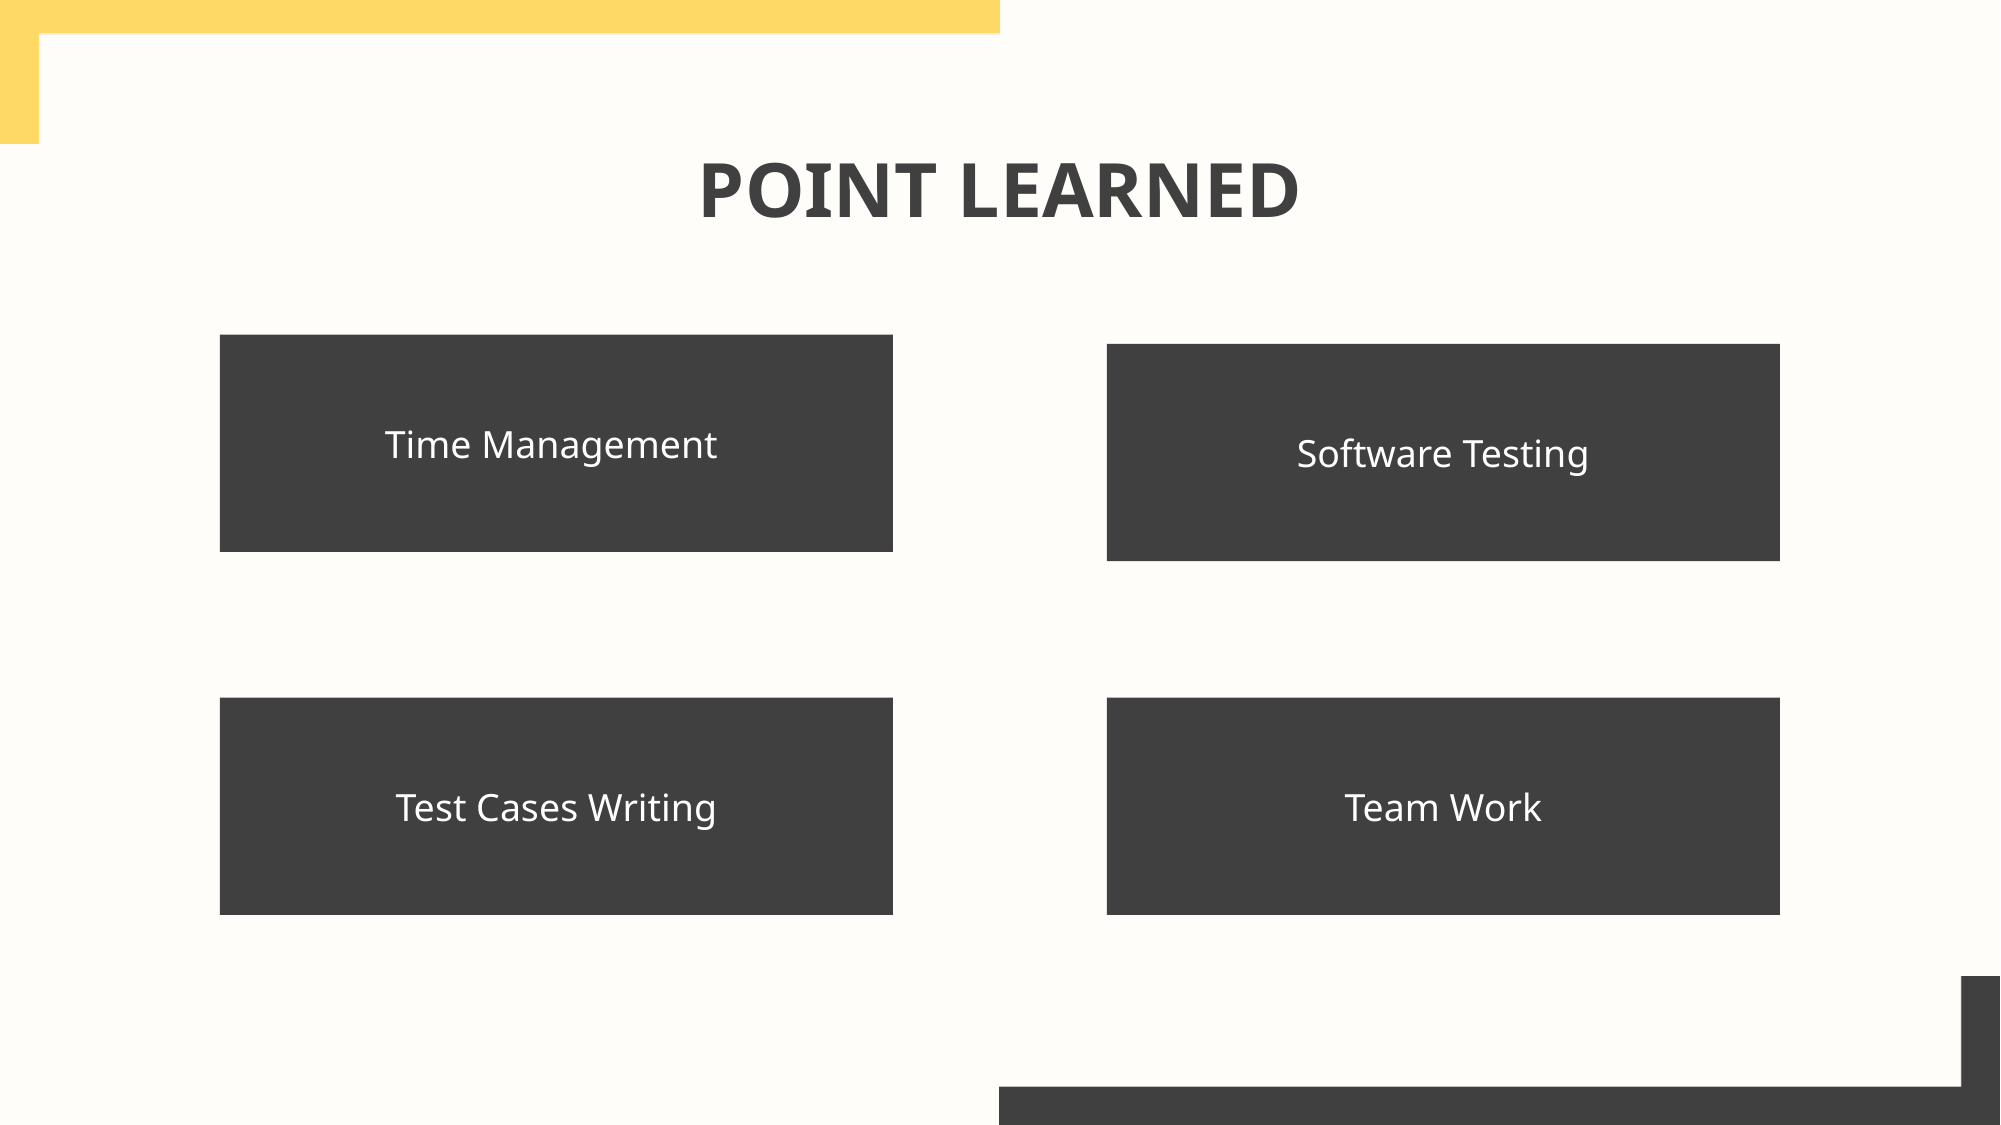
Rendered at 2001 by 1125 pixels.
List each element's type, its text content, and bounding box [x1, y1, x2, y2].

picture [999, 976, 2000, 1125]
title POINT LEARNED [137, 84, 1863, 302]
text_box Test Cases Writing [219, 697, 894, 916]
picture [0, 0, 1001, 144]
text_box Software Testing [1106, 343, 1781, 562]
text_box Team Work [1106, 697, 1781, 916]
text_box Time Management [219, 334, 894, 553]
